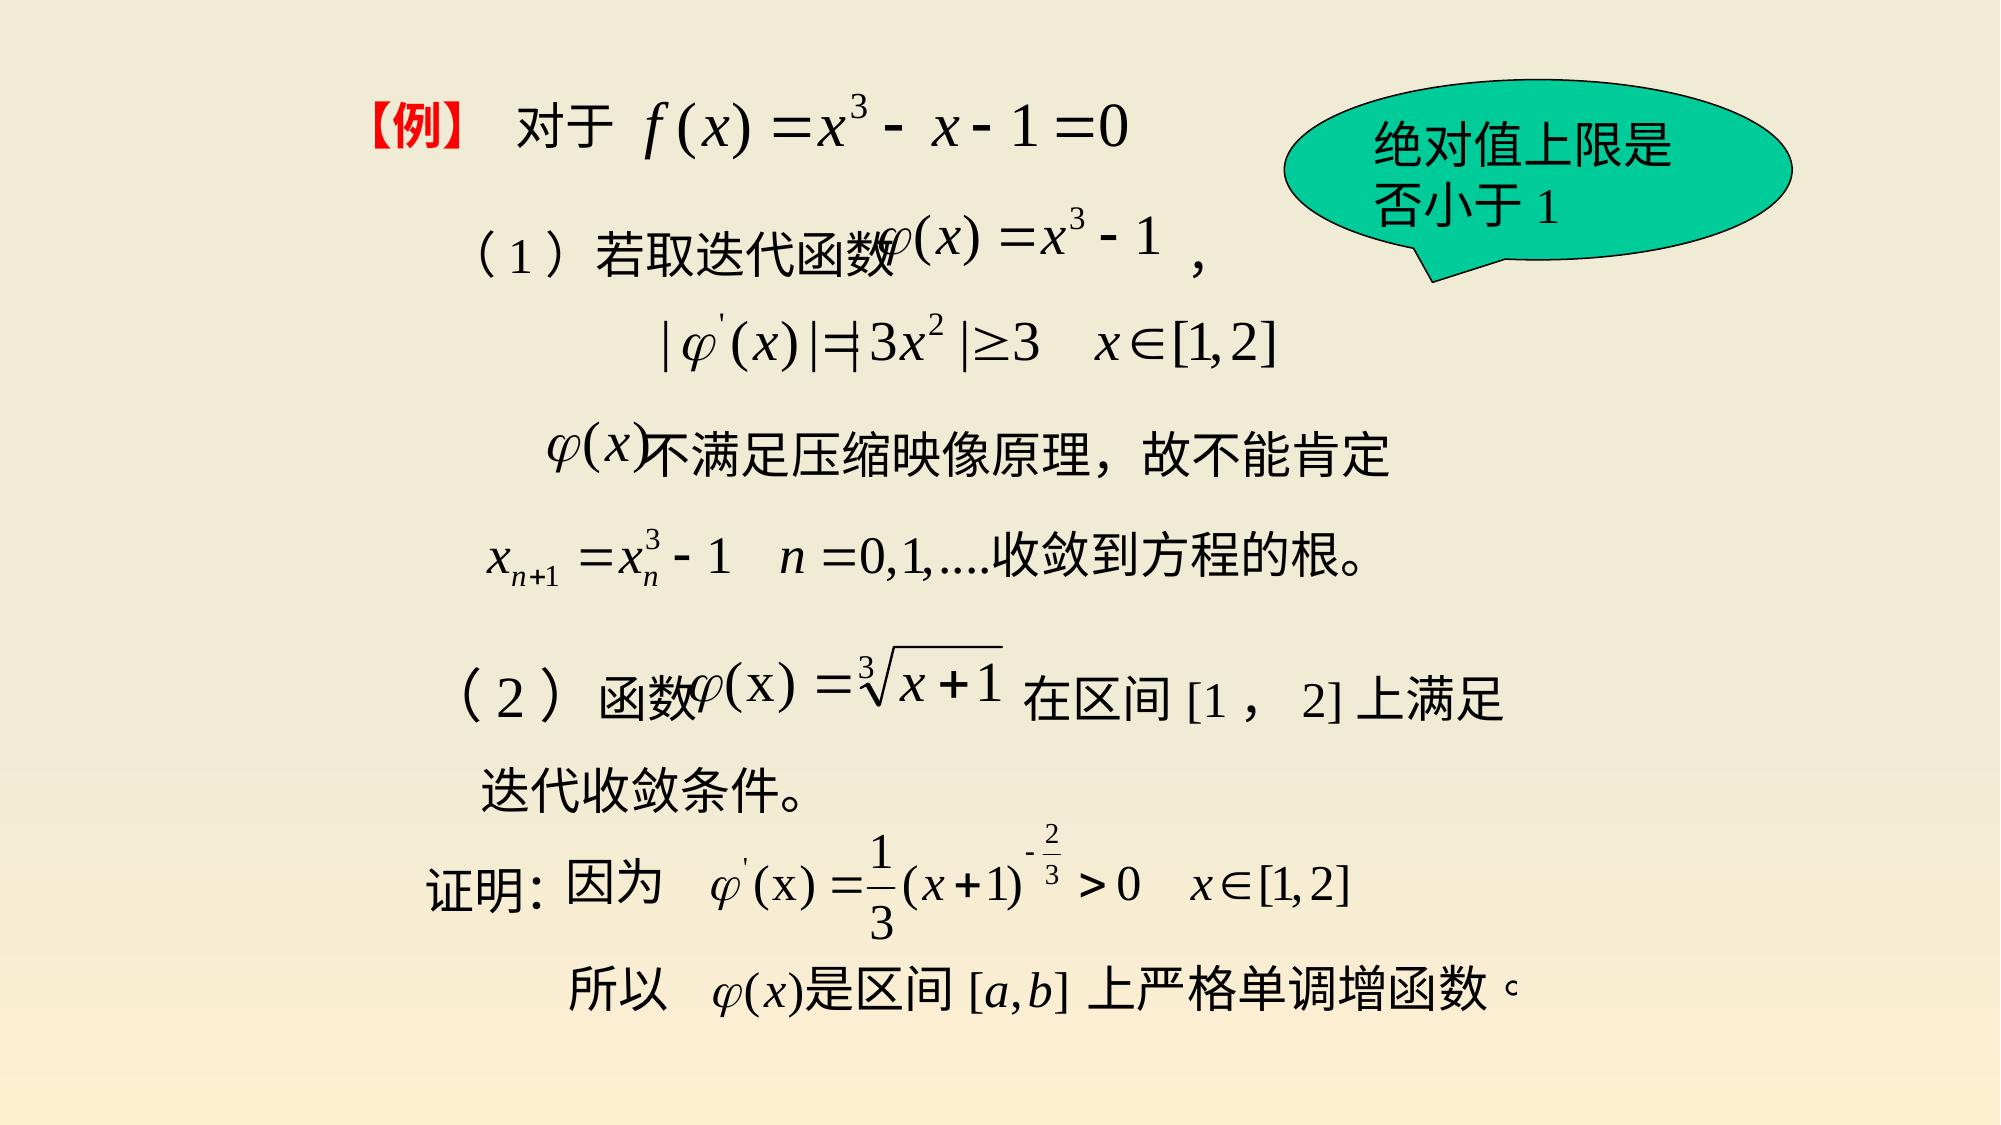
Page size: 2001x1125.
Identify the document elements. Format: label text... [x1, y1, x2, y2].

text_box 绝对值上限是否小于1 [1284, 79, 1793, 257]
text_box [622, 77, 1142, 173]
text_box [409, 616, 1568, 1037]
text_box 【例】 对于 [328, 86, 617, 162]
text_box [385, 185, 1604, 619]
